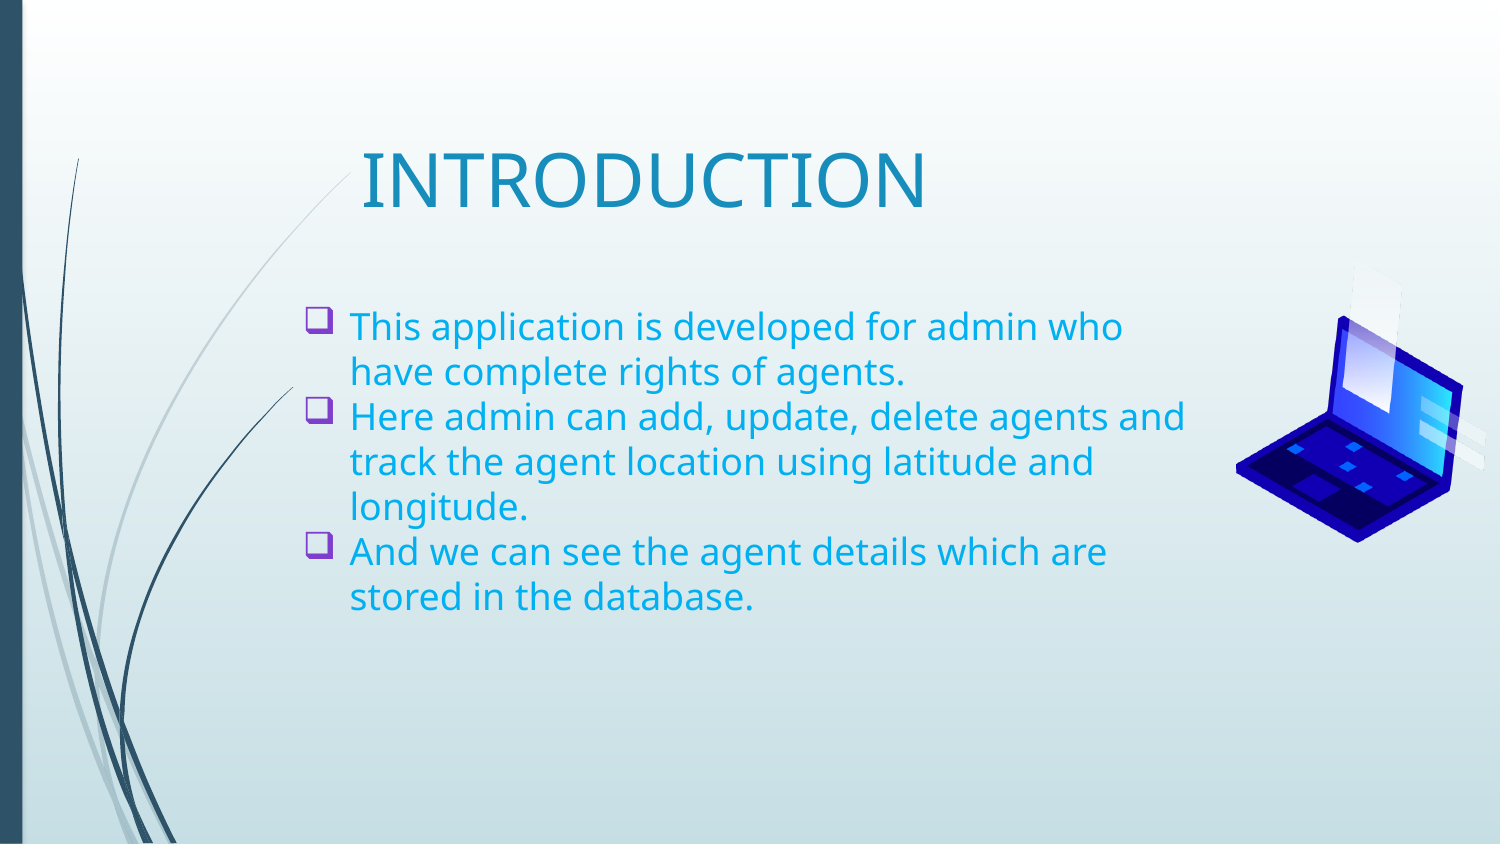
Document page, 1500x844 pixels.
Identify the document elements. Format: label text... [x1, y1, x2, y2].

picture [1235, 258, 1486, 544]
text_box INTRODUCTION [361, 85, 1351, 222]
text_box This application is developed for admin who have complete rights of agents. Here admin can add, update, delete agents and track the agent location using latitude and longitude. And we can see the agent details which are stored in the database. [302, 303, 1217, 776]
